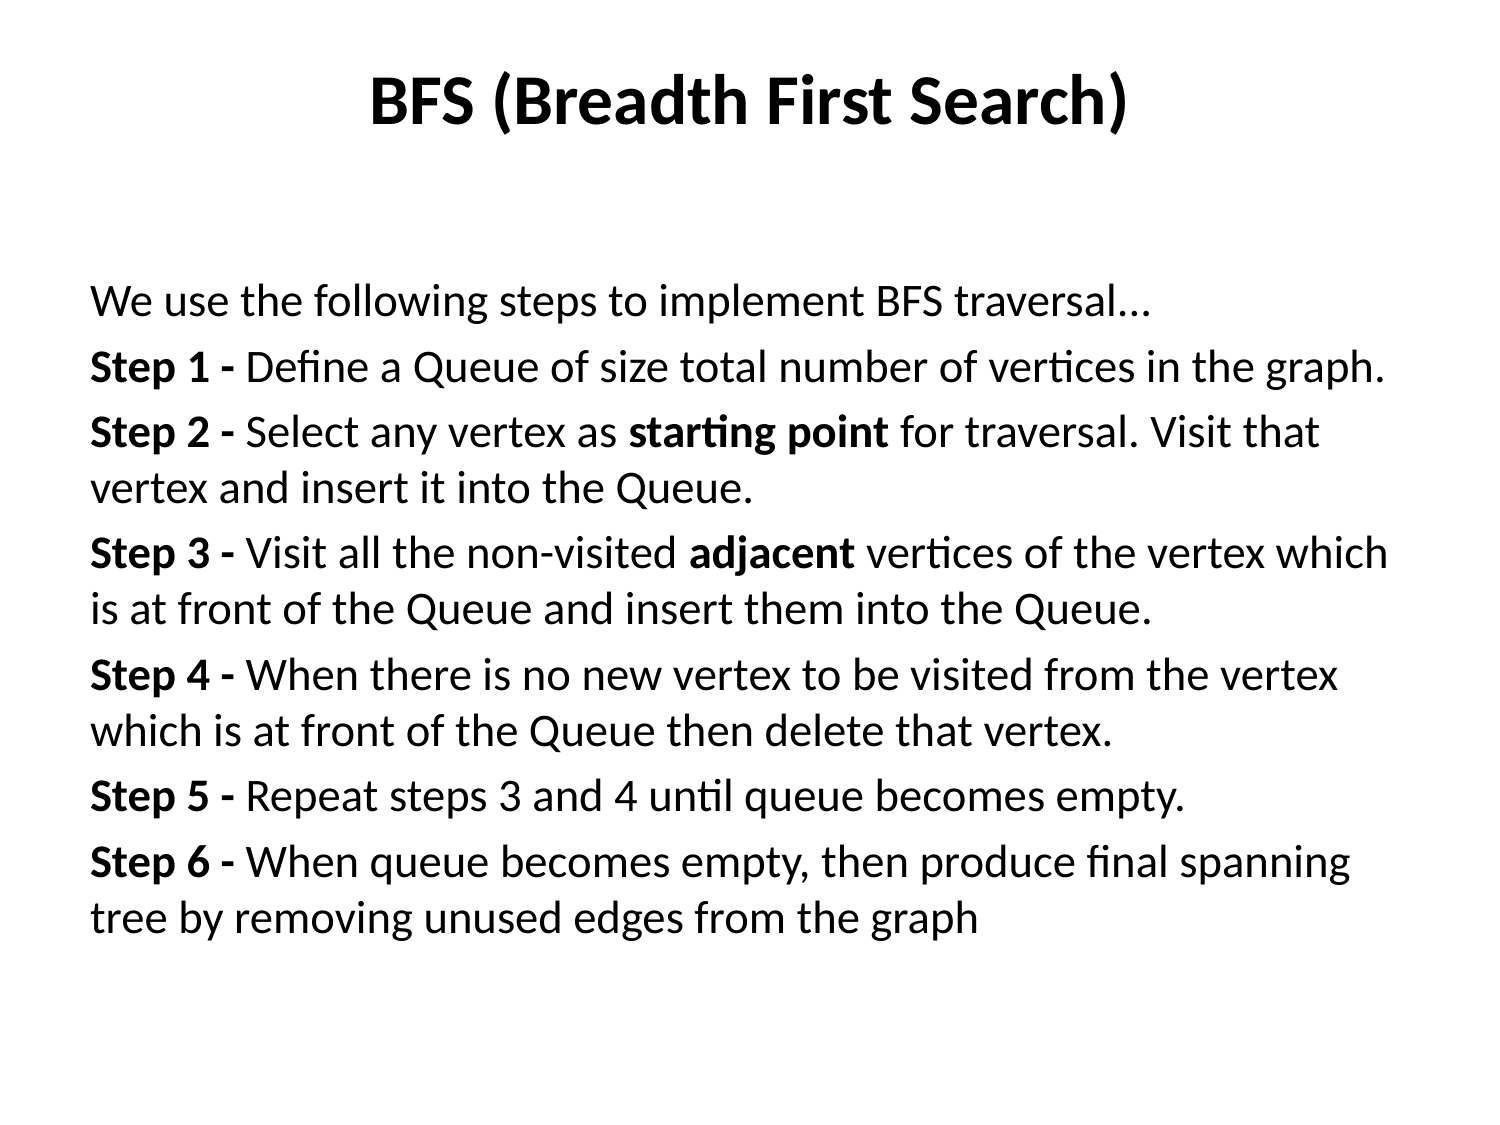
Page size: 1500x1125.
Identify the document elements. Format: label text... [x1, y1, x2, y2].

list We use the following steps to implement BFS traversal... Step 1 - Define a Queue of size total number of vertices in the graph. Step 2 - Select any vertex as starting point for traversal. Visit that vertex and insert it into the Queue. Step 3 - Visit all the non-visited adjacent vertices of the vertex which is at front of the Queue and insert them into the Queue. Step 4 - When there is no new vertex to be visited from the vertex which is at front of the Queue then delete that vertex. Step 5 - Repeat steps 3 and 4 until queue becomes empty. Step 6 - When queue becomes empty, then produce final spanning tree by removing unused edges from the graph [75, 262, 1425, 1005]
title BFS (Breadth First Search) [75, 45, 1425, 233]
